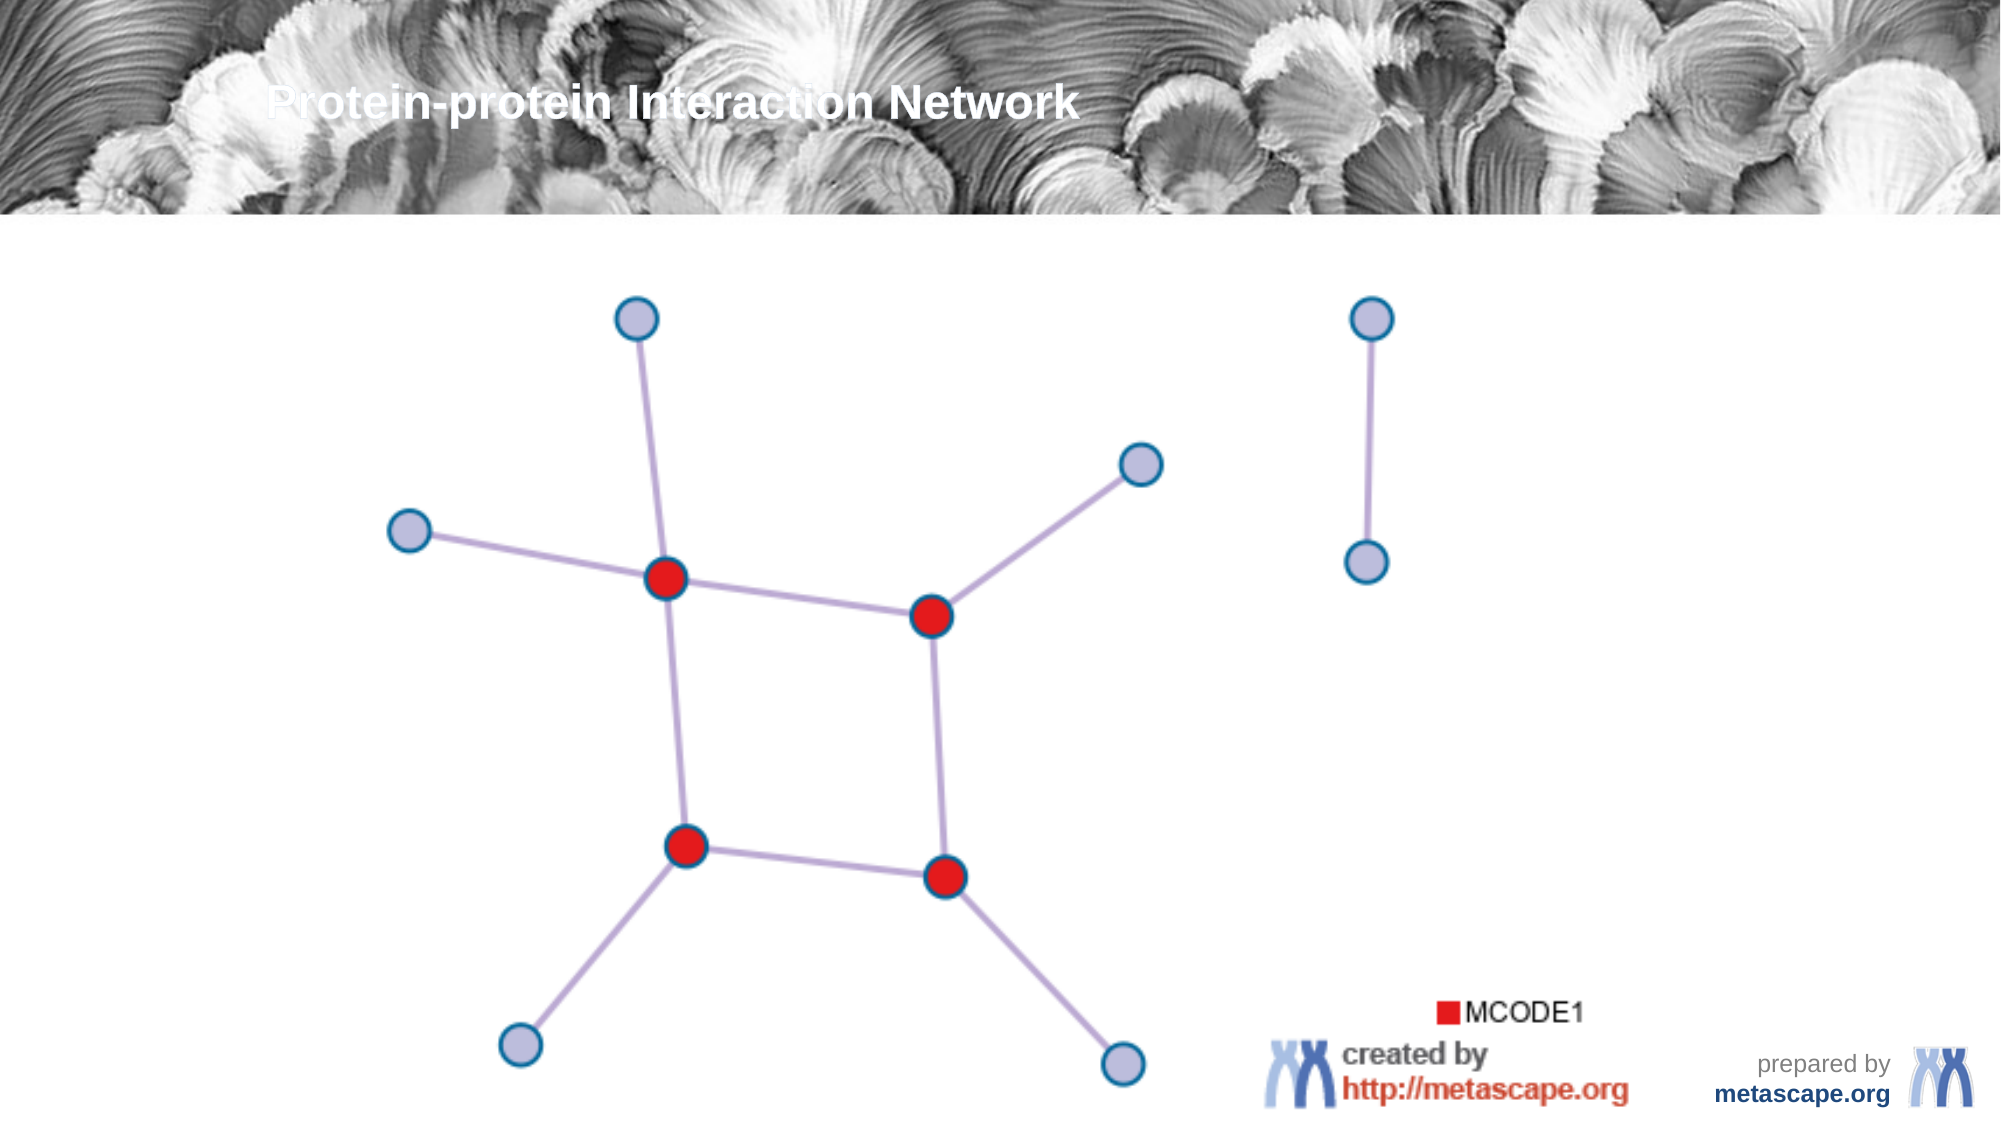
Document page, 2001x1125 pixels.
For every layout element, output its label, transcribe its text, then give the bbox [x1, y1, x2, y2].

title Protein-protein Interaction Network [249, 61, 1602, 137]
picture [0, 0, 2001, 1125]
